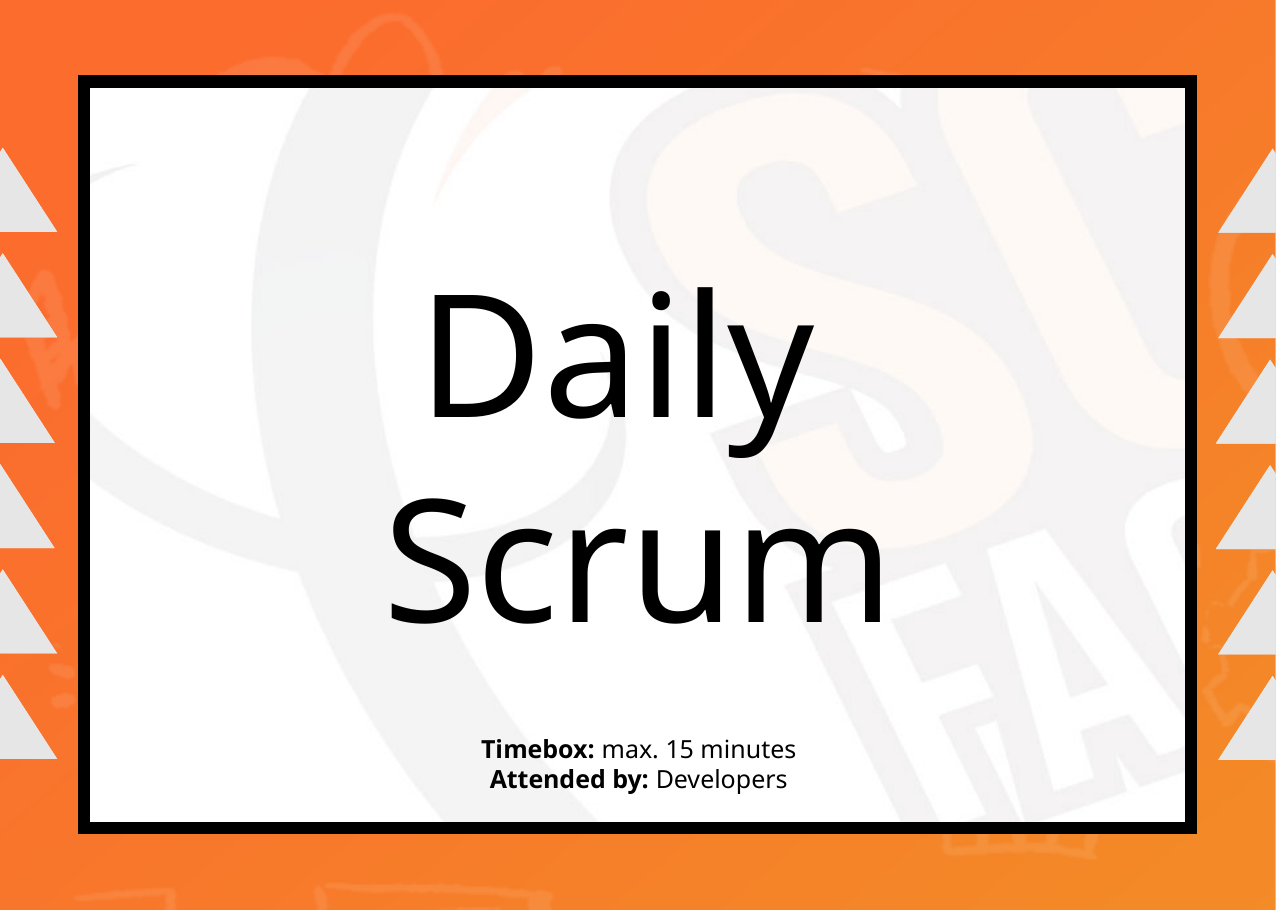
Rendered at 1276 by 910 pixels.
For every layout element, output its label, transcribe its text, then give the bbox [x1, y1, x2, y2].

text_box Timebox: max. 15 minutes Attended by: Developers [466, 725, 812, 801]
picture [0, 0, 1276, 910]
list Daily Scrum [102, 101, 1175, 813]
